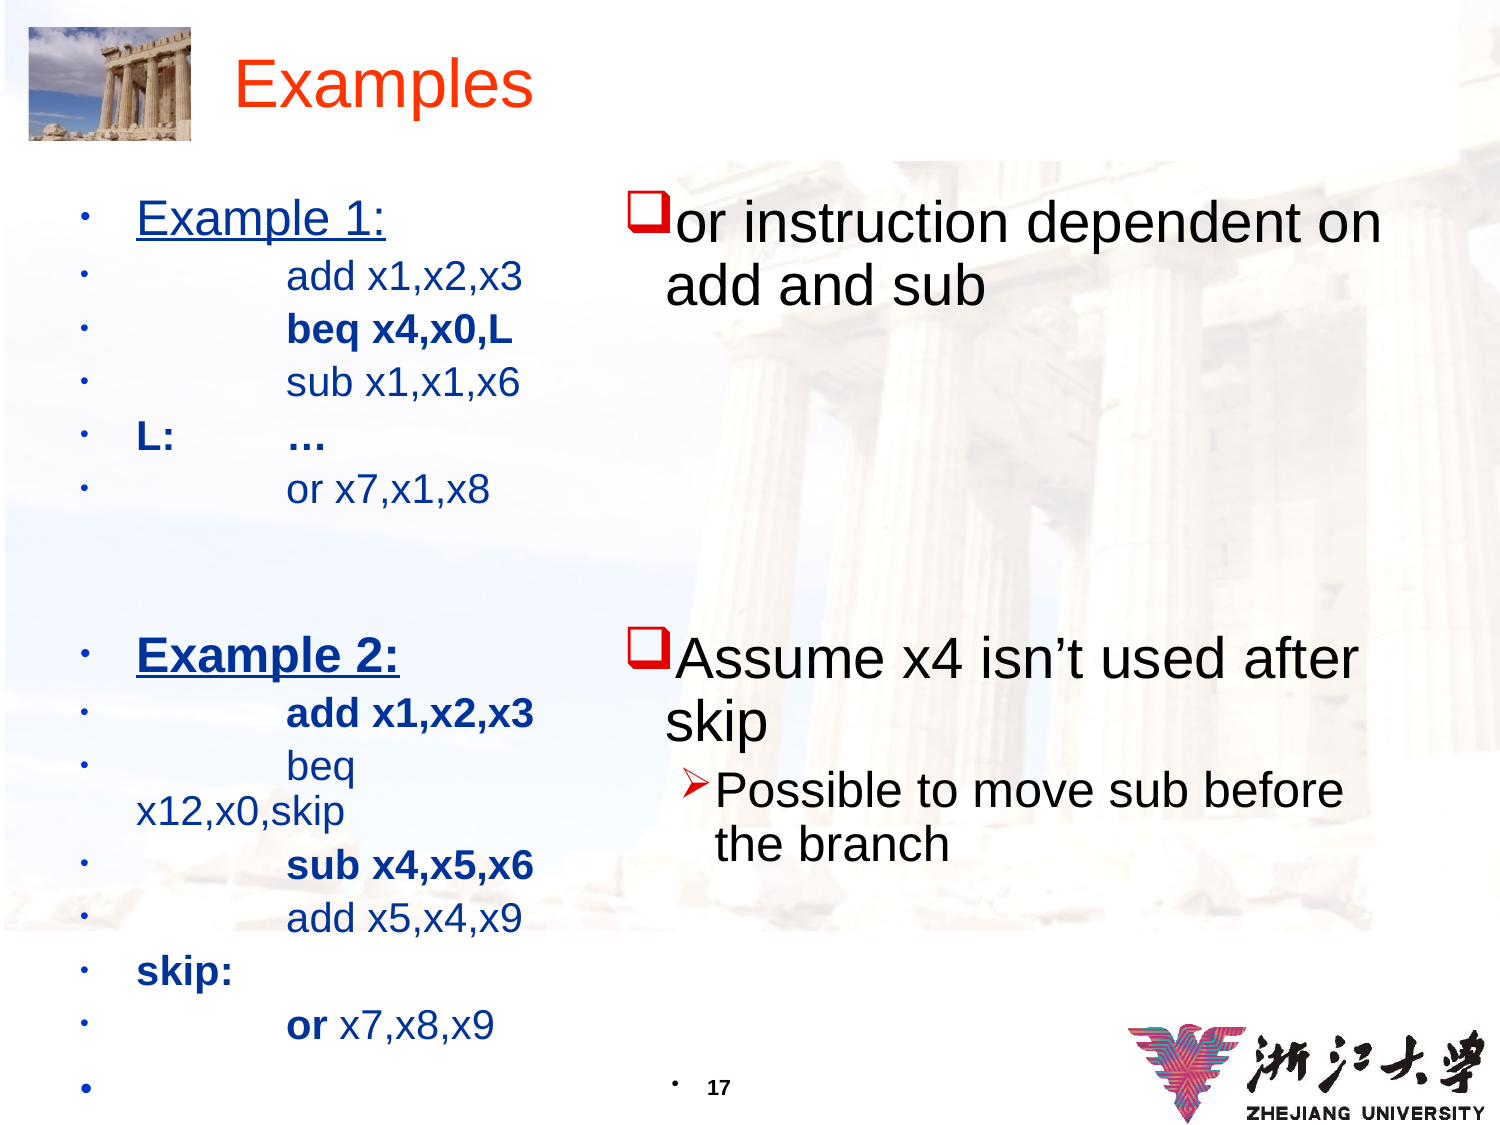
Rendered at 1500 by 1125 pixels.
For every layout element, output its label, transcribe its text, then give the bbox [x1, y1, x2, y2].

title Examples [218, 0, 1459, 161]
text_box Example 1: add x1,x2,x3 beq x4,x0,L sub x1,x1,x6 L: … or x7,x1,x8 Example 2: add x1,x2,x3 beq x12,x0,skip sub x4,x5,x6 add x5,x4,x9 skip: or x7,x8,x9 [64, 184, 573, 1023]
picture [0, 0, 1500, 1125]
list or instruction dependent on add and sub Assume x4 isn’t used after skip Possible to move sub before the branch [608, 184, 1424, 1024]
